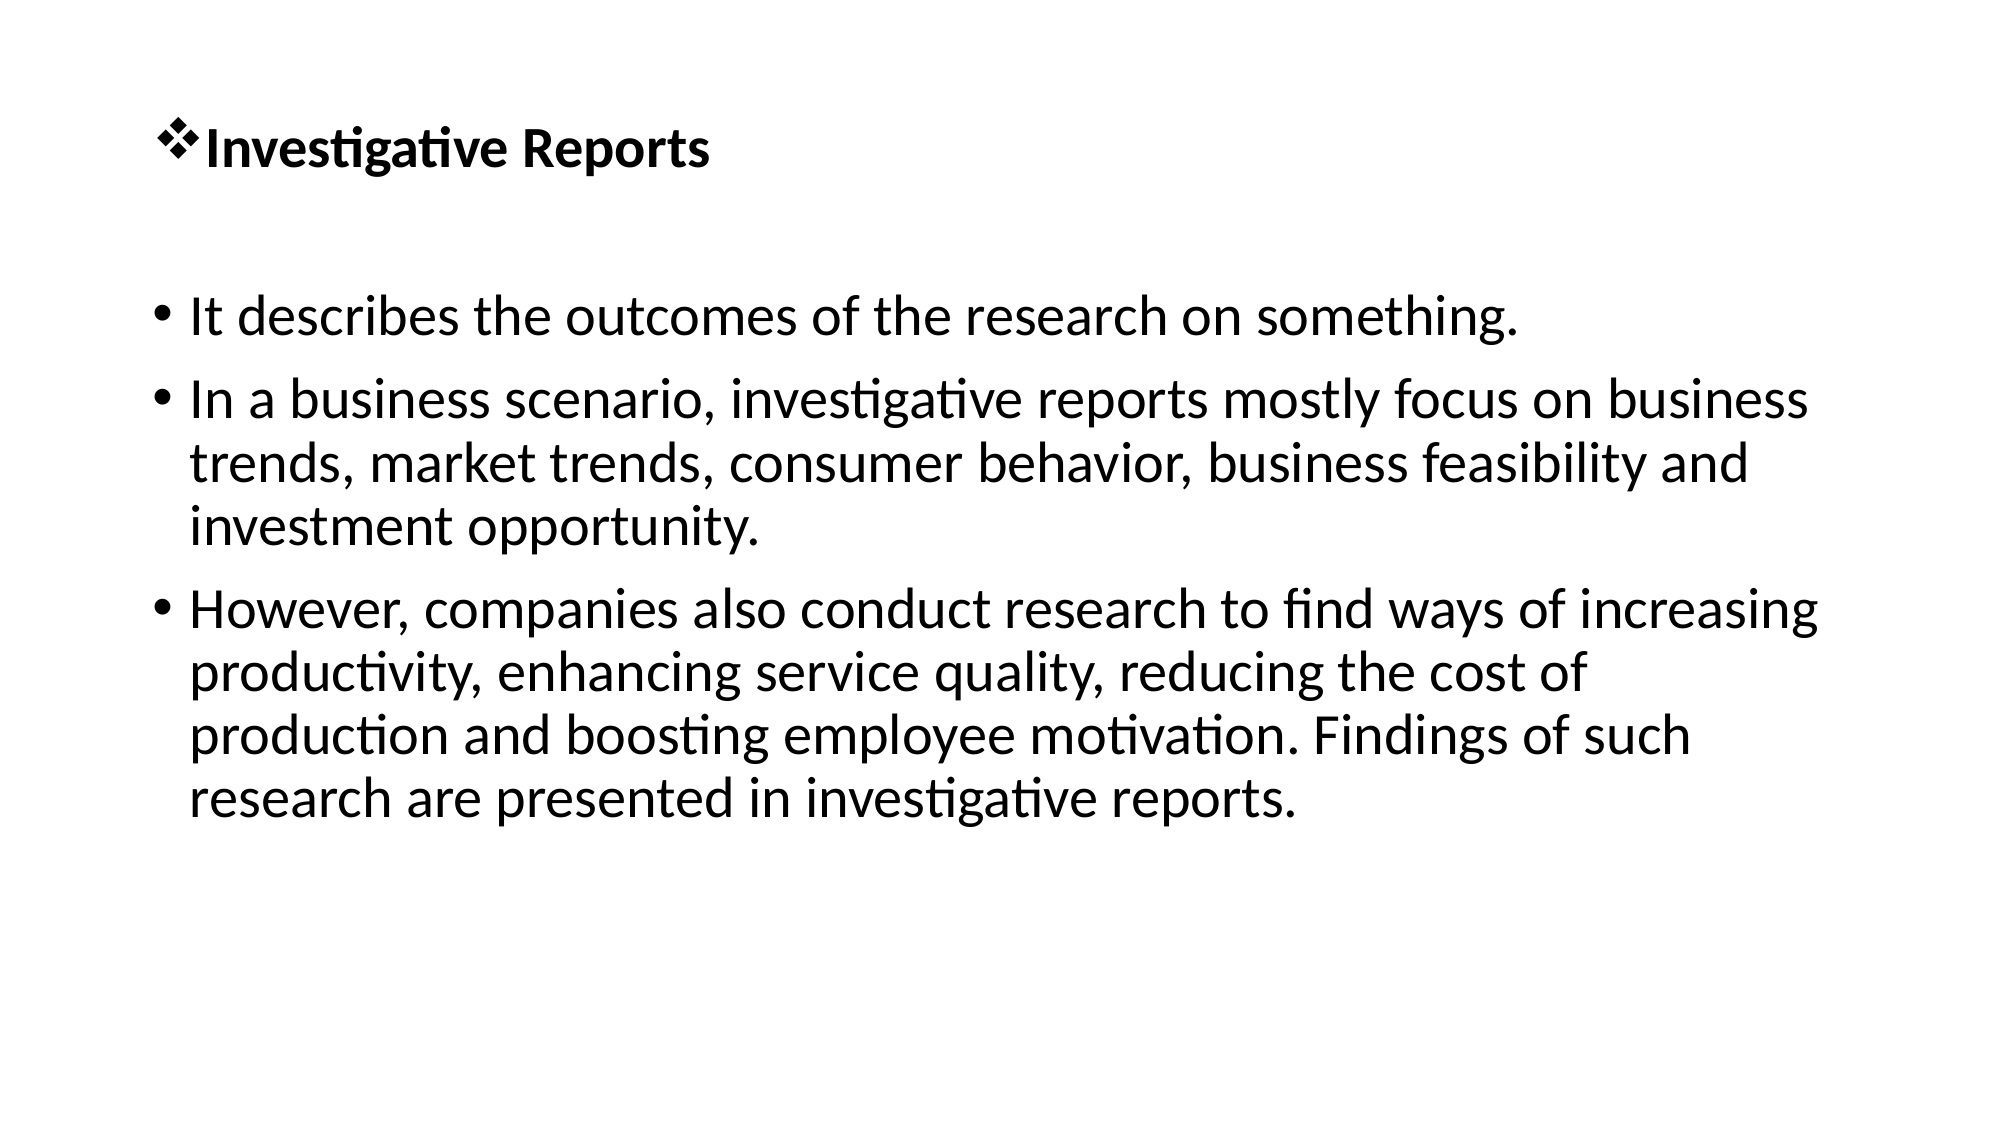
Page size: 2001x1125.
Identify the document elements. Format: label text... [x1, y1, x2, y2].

list Investigative Reports It describes the outcomes of the research on something. In a business scenario, investigative reports mostly focus on business trends, market trends, consumer behavior, business feasibility and investment opportunity. However, companies also conduct research to find ways of increasing productivity, enhancing service quality, reducing the cost of production and boosting employee motivation. Findings of such research are presented in investigative reports. [137, 109, 1863, 1014]
